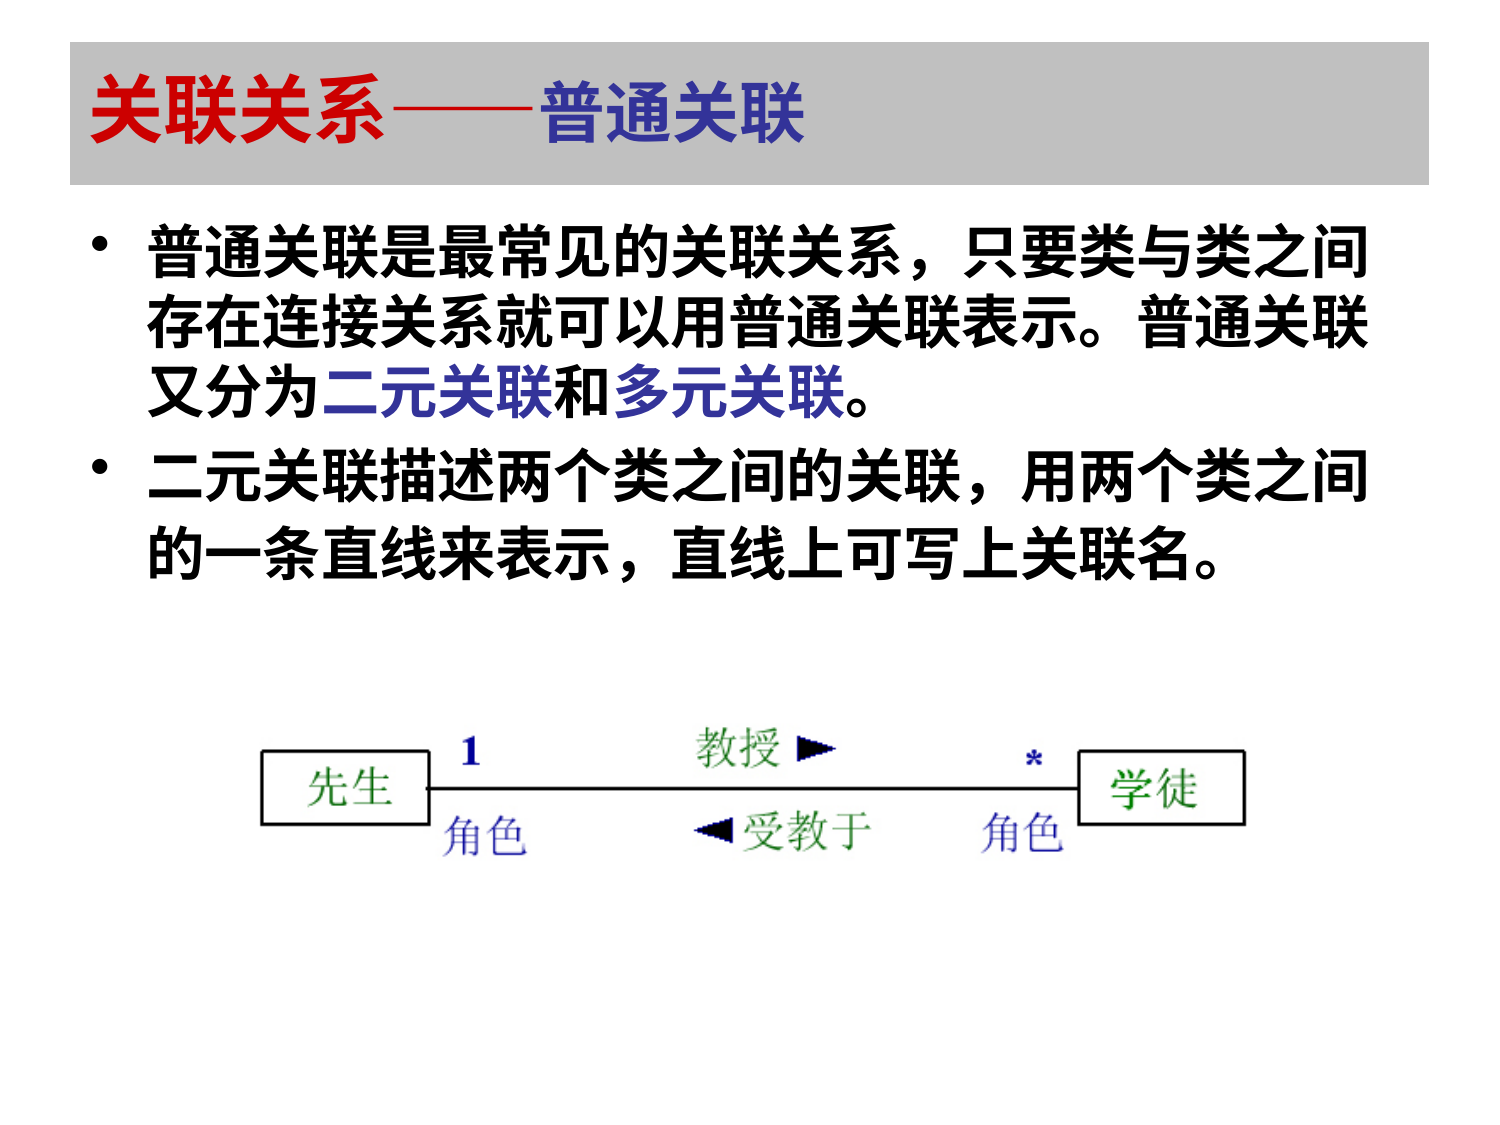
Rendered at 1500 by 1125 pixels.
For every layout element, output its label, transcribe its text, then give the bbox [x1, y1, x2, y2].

picture [70, 42, 1429, 185]
title 关联关系——普通关联 [73, 42, 1425, 173]
list 普通关联是最常见的关联关系，只要类与类之间存在连接关系就可以用普通关联表示。普通关联又分为二元关联和多元关联。 二元关联描述两个类之间的关联，用两个类之间的一条直线来表示，直线上可写上关联名。 [74, 207, 1426, 1006]
picture [241, 692, 1271, 874]
